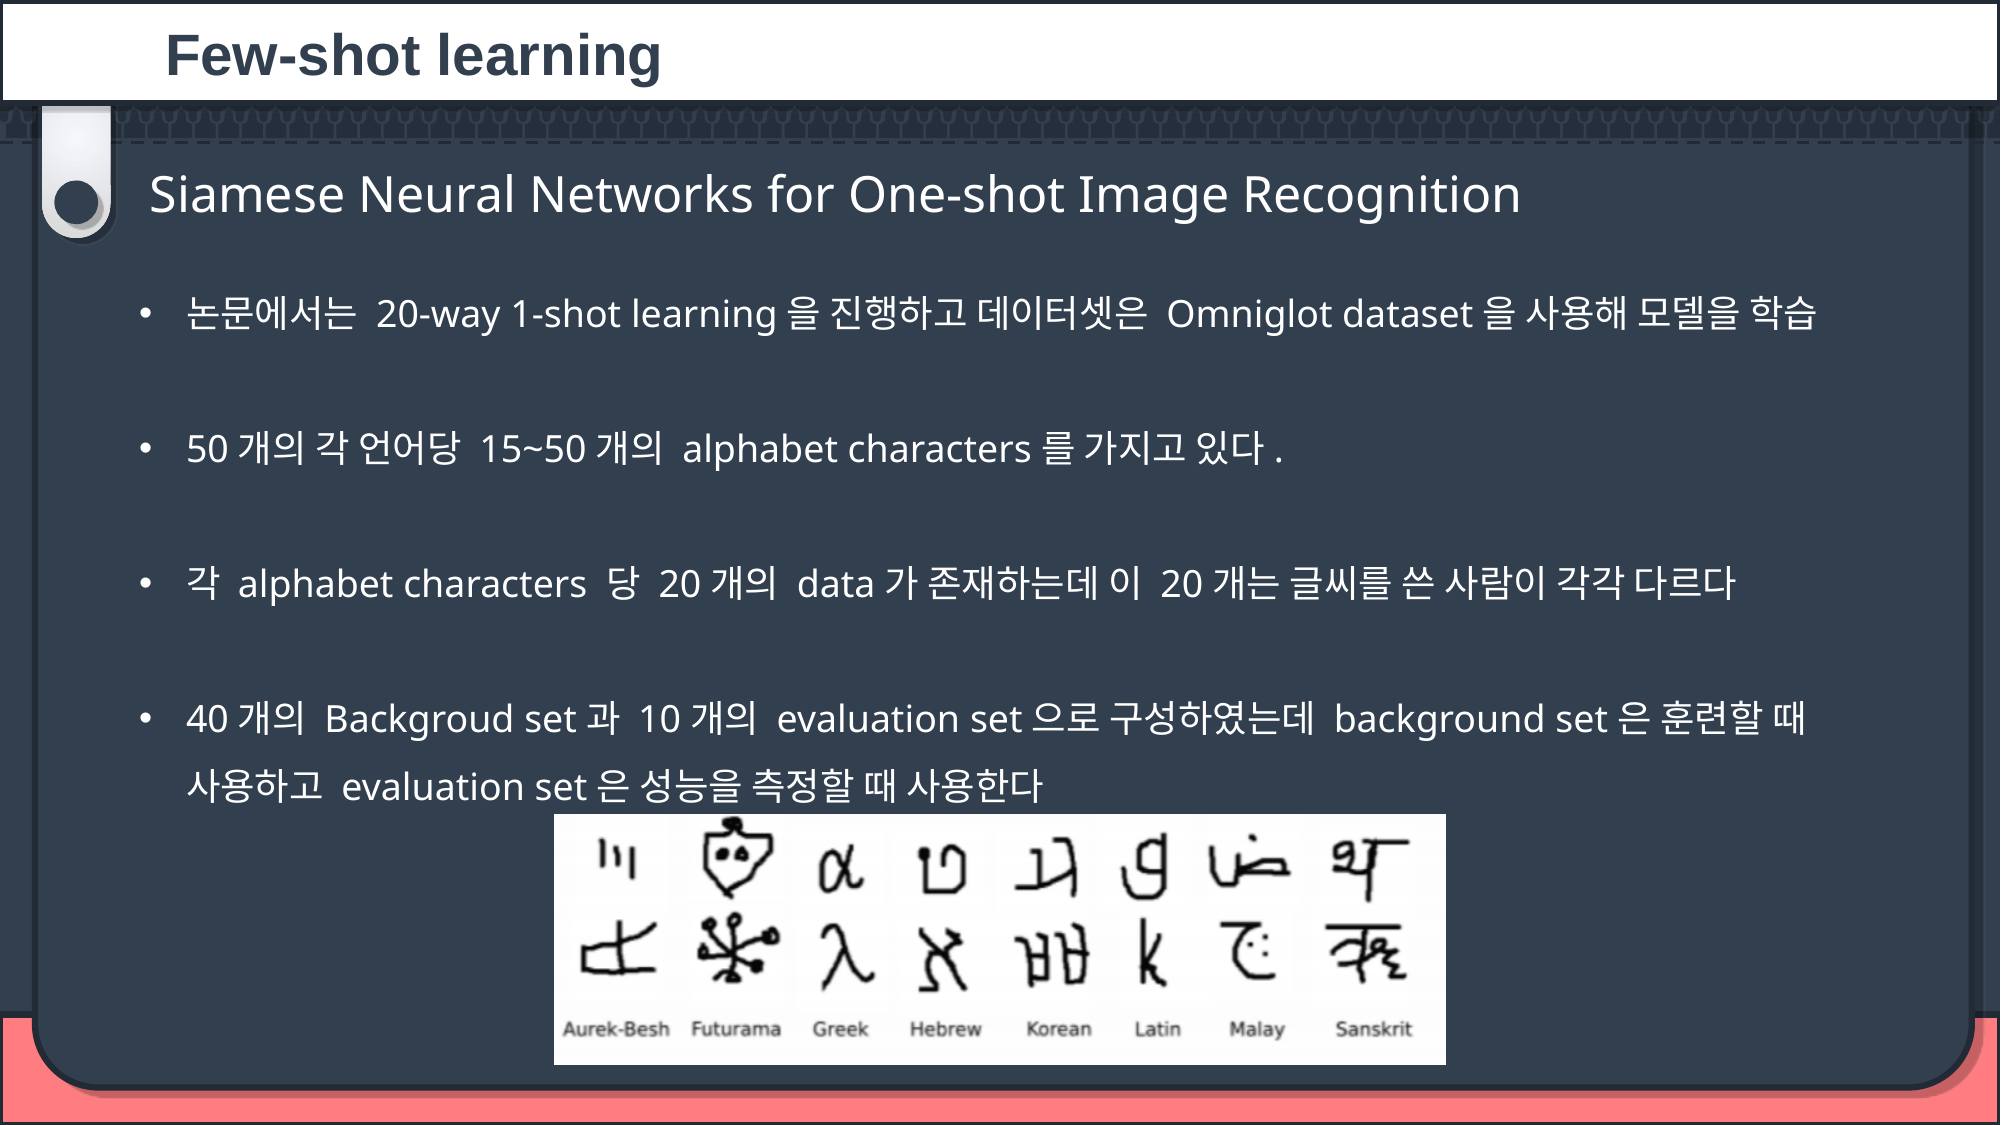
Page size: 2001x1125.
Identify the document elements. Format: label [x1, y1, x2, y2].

text_box [0, 0, 2000, 1125]
picture [554, 814, 1446, 1065]
